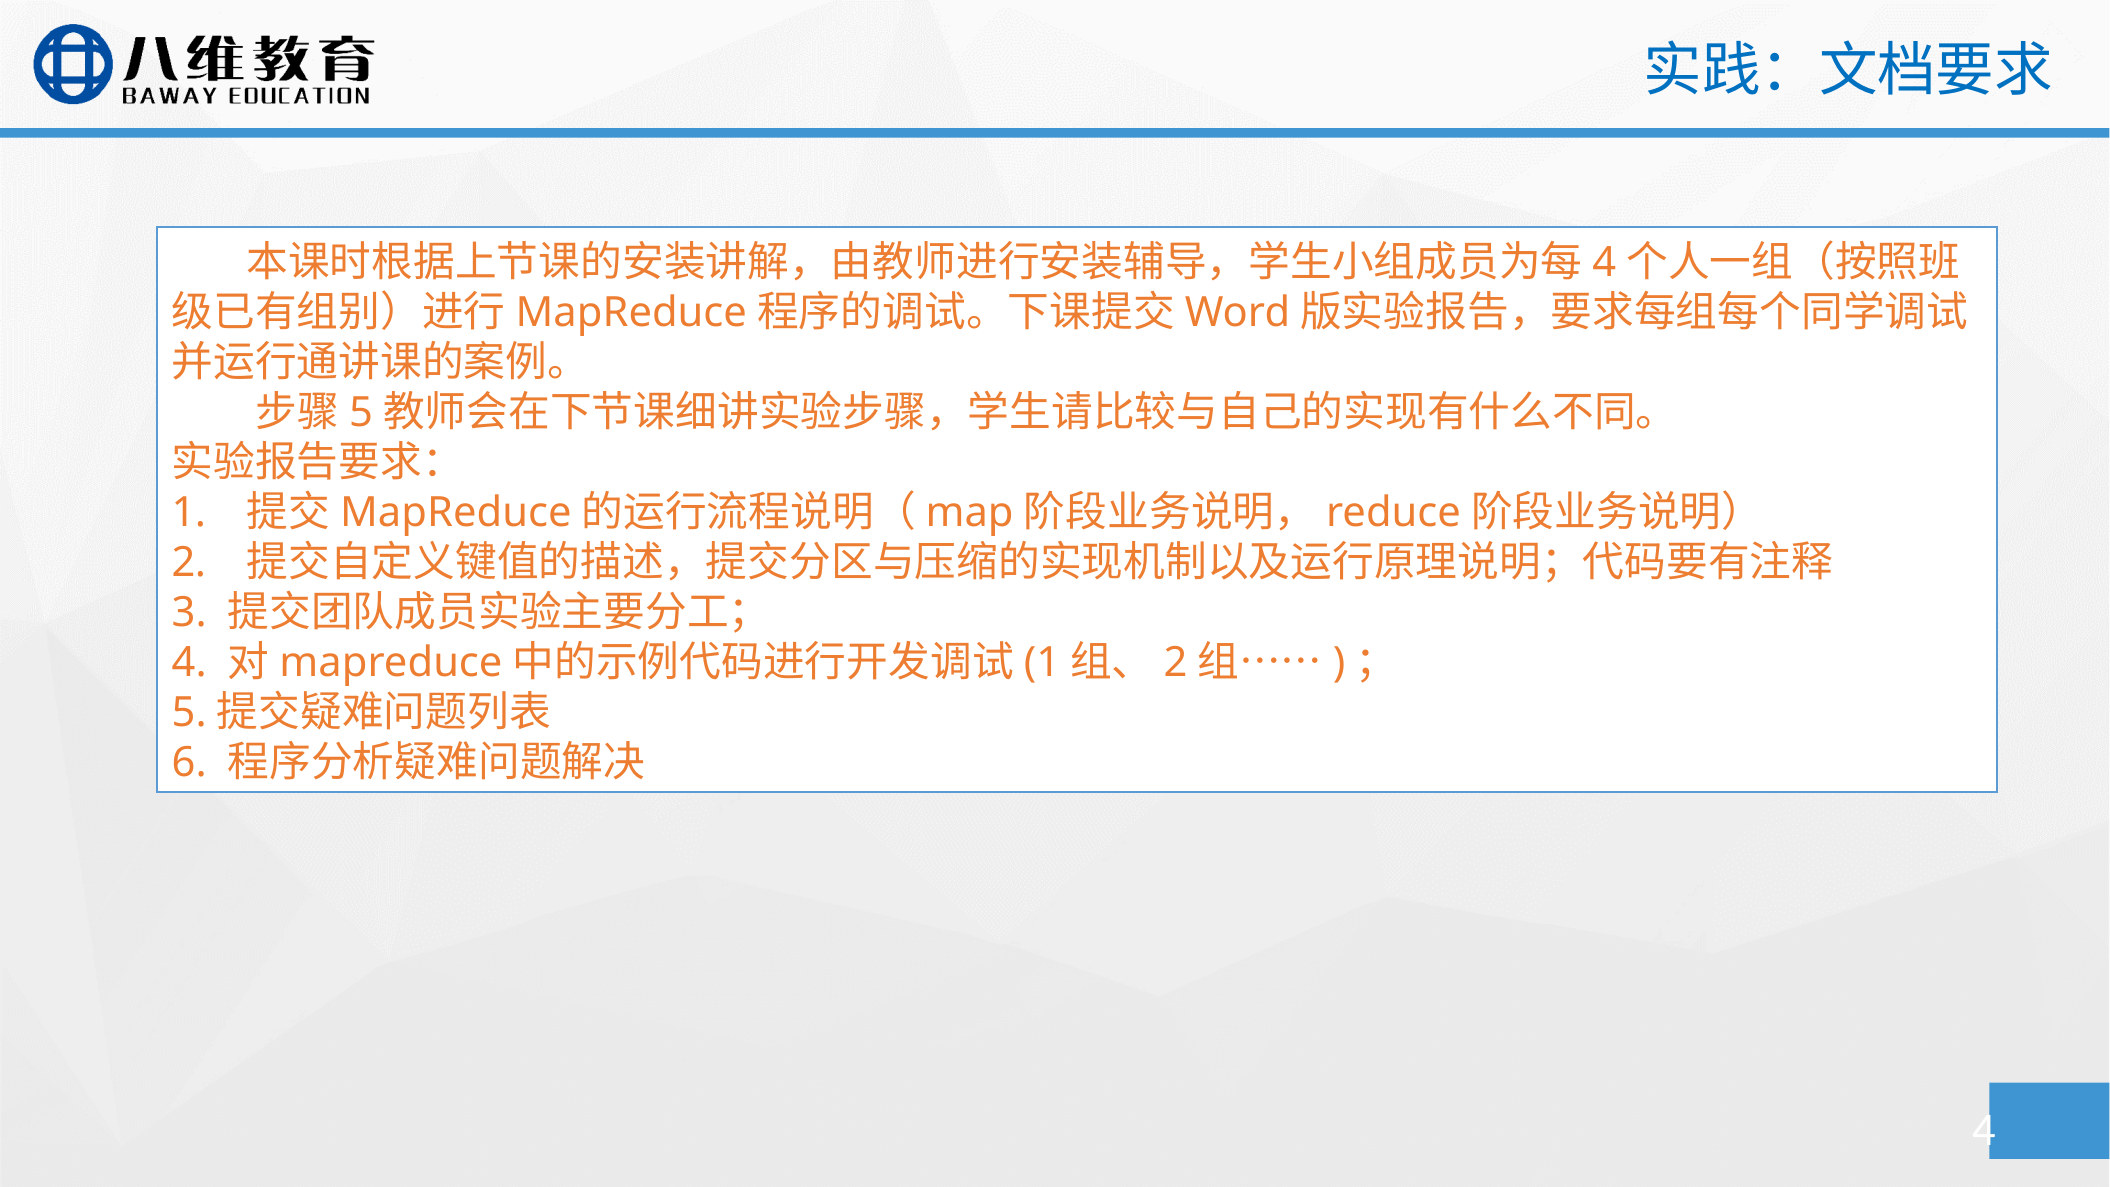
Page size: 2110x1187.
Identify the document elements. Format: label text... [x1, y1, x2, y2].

picture [1976, 1121, 1986, 1134]
text_box 本课时根据上节课的安装讲解，由教师进行安装辅导，学生小组成员为每4个人一组（按照班级已有组别）进行MapReduce程序的调试。下课提交Word版实验报告，要求每组每个同学调试并运行通讲课的案例。 步骤5教师会在下节课细讲实验步骤，学生请比较与自己的实现有什么不同。 实验报告要求： 提交MapReduce的运行流程说明（map阶段业务说明，reduce阶段业务说明） 提交自定义键值的描述，提交分区与压缩的实现机制以及运行原理说明；代码要有注释 3. 提交团队成员实验主要分工； 4. 对mapreduce中的示例代码进行开发调试(1组、2组……)； 5.提交疑难问题列表 6. 程序分析疑难问题解决 [156, 226, 1998, 793]
picture [0, 0, 2110, 128]
picture [0, 138, 2110, 1187]
